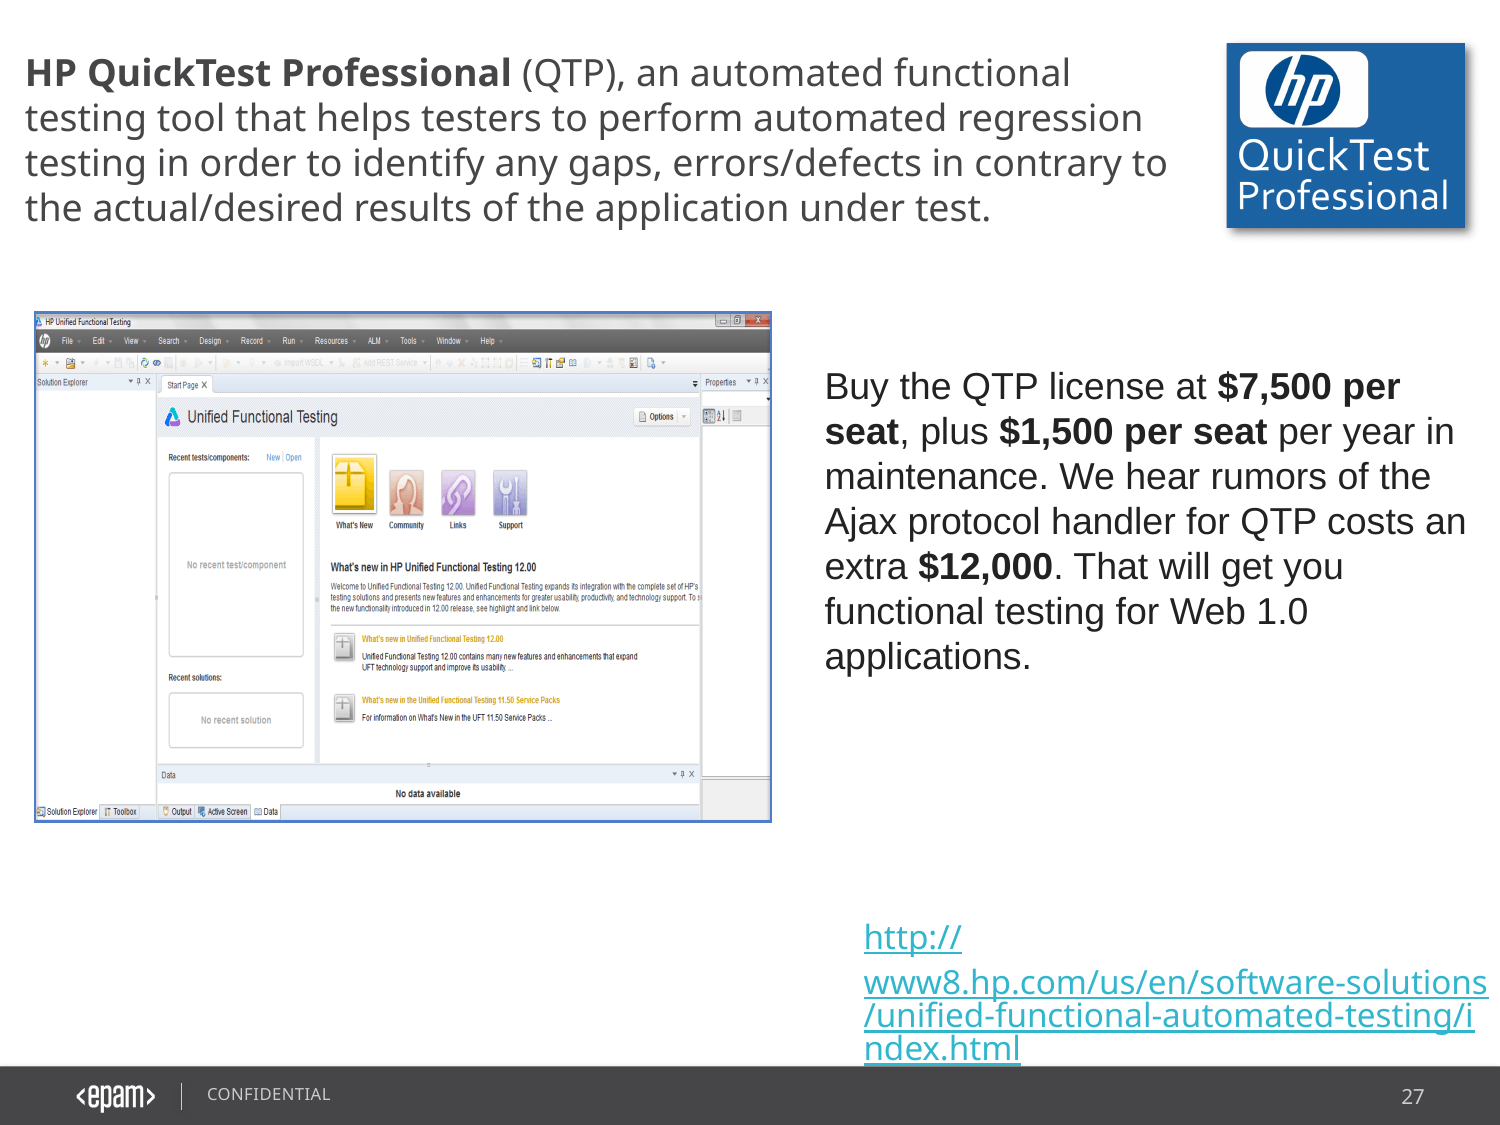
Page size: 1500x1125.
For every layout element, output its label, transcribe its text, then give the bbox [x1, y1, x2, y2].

picture [76, 1085, 155, 1113]
picture [33, 311, 772, 823]
picture [1215, 34, 1483, 246]
text_box Buy the QTP license at $7,500 per seat, plus $1,500 per seat per year in maintenance. We hear rumors of the Ajax protocol handler for QTP costs an extra $12,000. That will get you functional testing for Web 1.0 applications. [809, 354, 1483, 685]
text_box http://www8.hp.com/us/en/software-solutions/unified-functional-automated-testing/index.html [848, 908, 1500, 1054]
text_box HP QuickTest Professional (QTP), an automated functional testing tool that helps testers to perform automated regression testing in order to identify any gaps, errors/defects in contrary to the actual/desired results of the application under test. [10, 41, 1210, 237]
